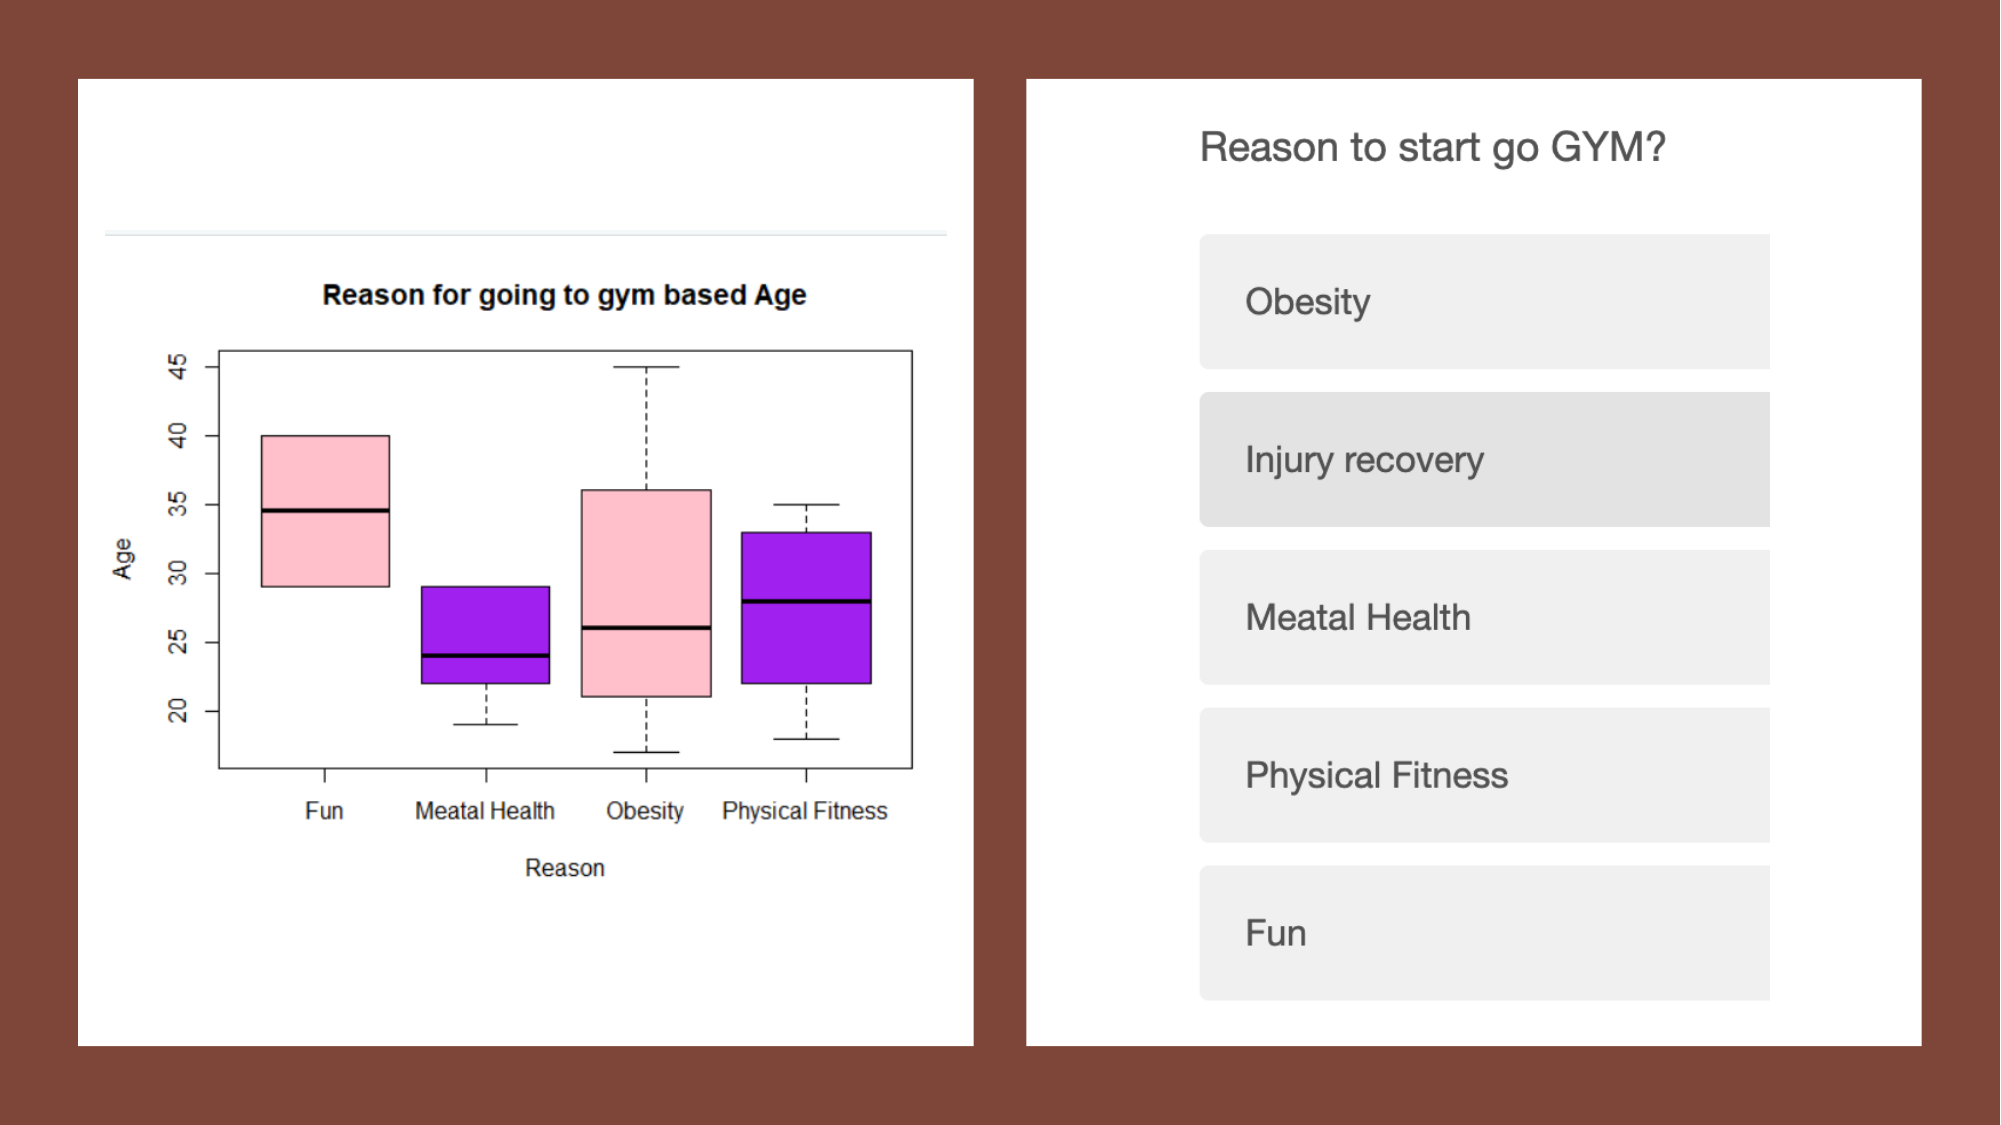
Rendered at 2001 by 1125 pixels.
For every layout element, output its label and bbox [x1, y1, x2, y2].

picture [1178, 105, 1770, 1020]
text_box [1025, 78, 1923, 1047]
picture [105, 230, 947, 895]
text_box [77, 78, 975, 1047]
text_box [0, 0, 2000, 1125]
